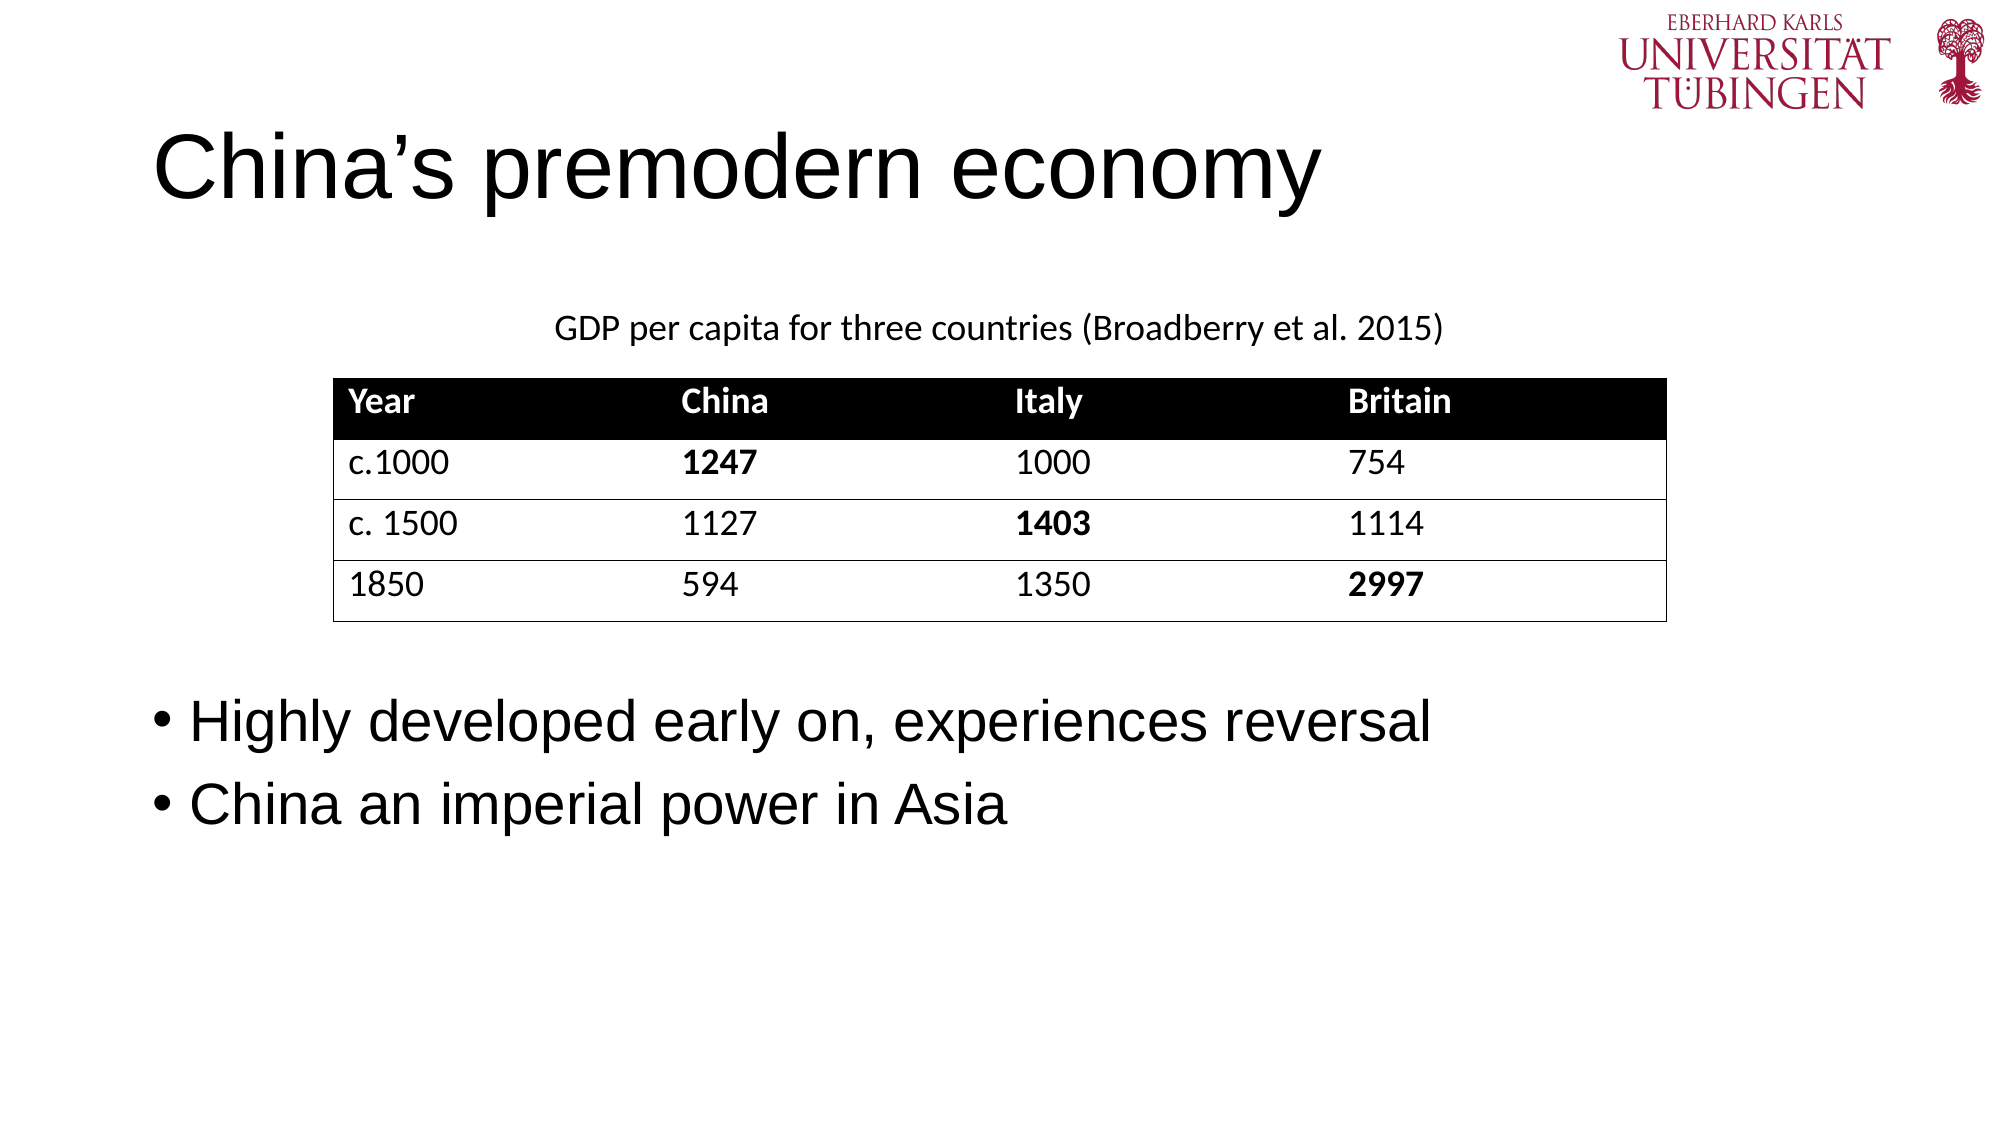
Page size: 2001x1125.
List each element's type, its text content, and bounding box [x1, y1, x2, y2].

table_header Year [334, 379, 667, 439]
table_cell c.1000 [334, 440, 667, 499]
table_cell 1350 [1000, 561, 1333, 621]
picture [1611, 0, 1989, 121]
table_cell 1403 [1000, 500, 1333, 560]
table_cell 1850 [334, 561, 667, 621]
table_cell 1000 [1000, 440, 1333, 499]
table_cell c. 1500 [334, 500, 667, 560]
table_cell 1114 [1333, 500, 1666, 560]
table_cell 754 [1333, 440, 1666, 499]
table_cell 1127 [667, 500, 1000, 560]
table_header Italy [1000, 379, 1333, 439]
table_cell 1247 [667, 440, 1000, 499]
list Highly developed early on, experiences reversal China an imperial power in Asia [137, 299, 1863, 1014]
table_header Britain [1333, 379, 1666, 439]
table_header China [667, 379, 1000, 439]
text_box GDP per capita for three countries (Broadberry et al. 2015) [539, 295, 1461, 356]
table_cell 2997 [1333, 561, 1666, 621]
title China’s premodern economy [137, 59, 1863, 278]
table_cell 594 [667, 561, 1000, 621]
